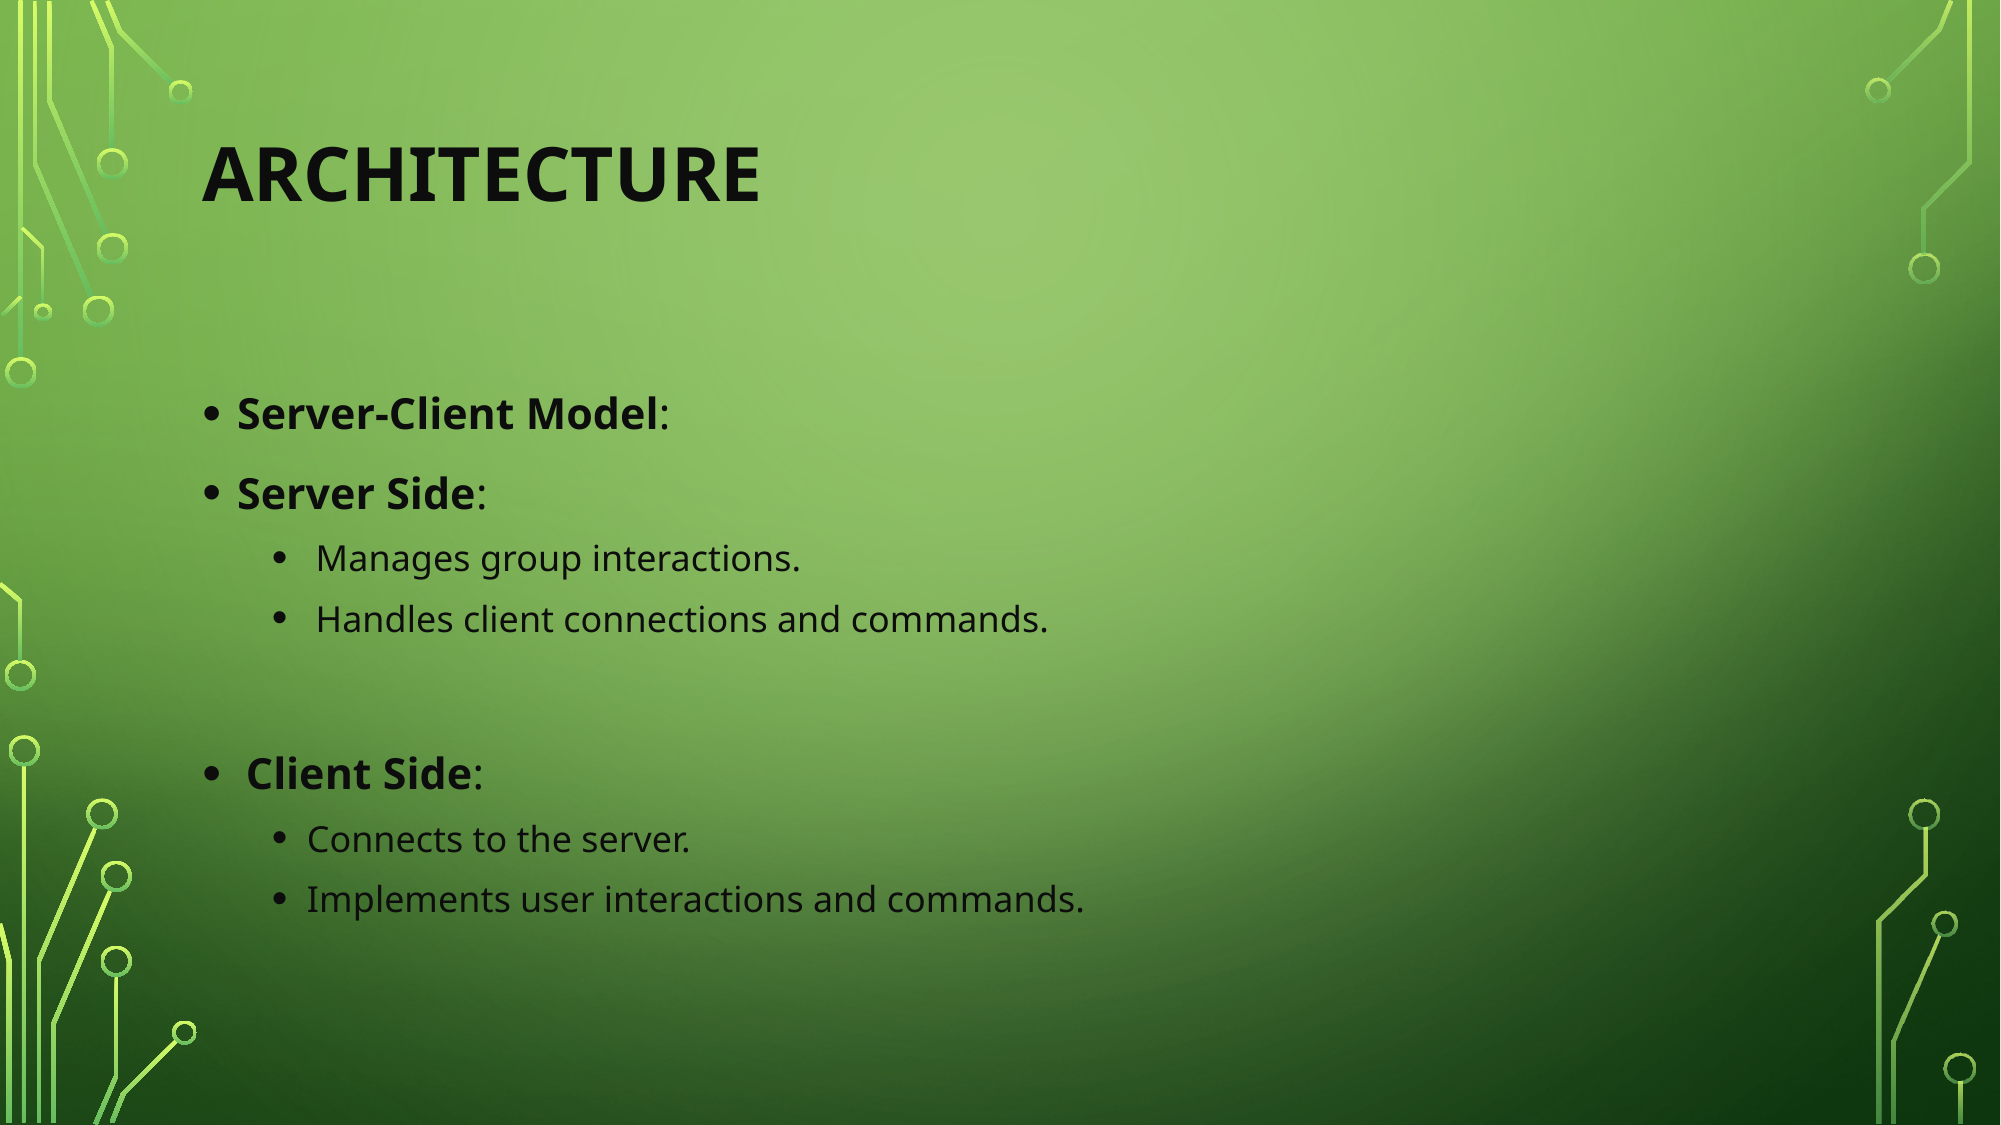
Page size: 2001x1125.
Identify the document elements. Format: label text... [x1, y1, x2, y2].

list Server-Client Model: Server Side: Manages group interactions. Handles client connections and commands. Client Side: Connects to the server. Implements user interactions and commands. [187, 369, 1813, 1077]
title Architecture [187, 101, 1813, 344]
